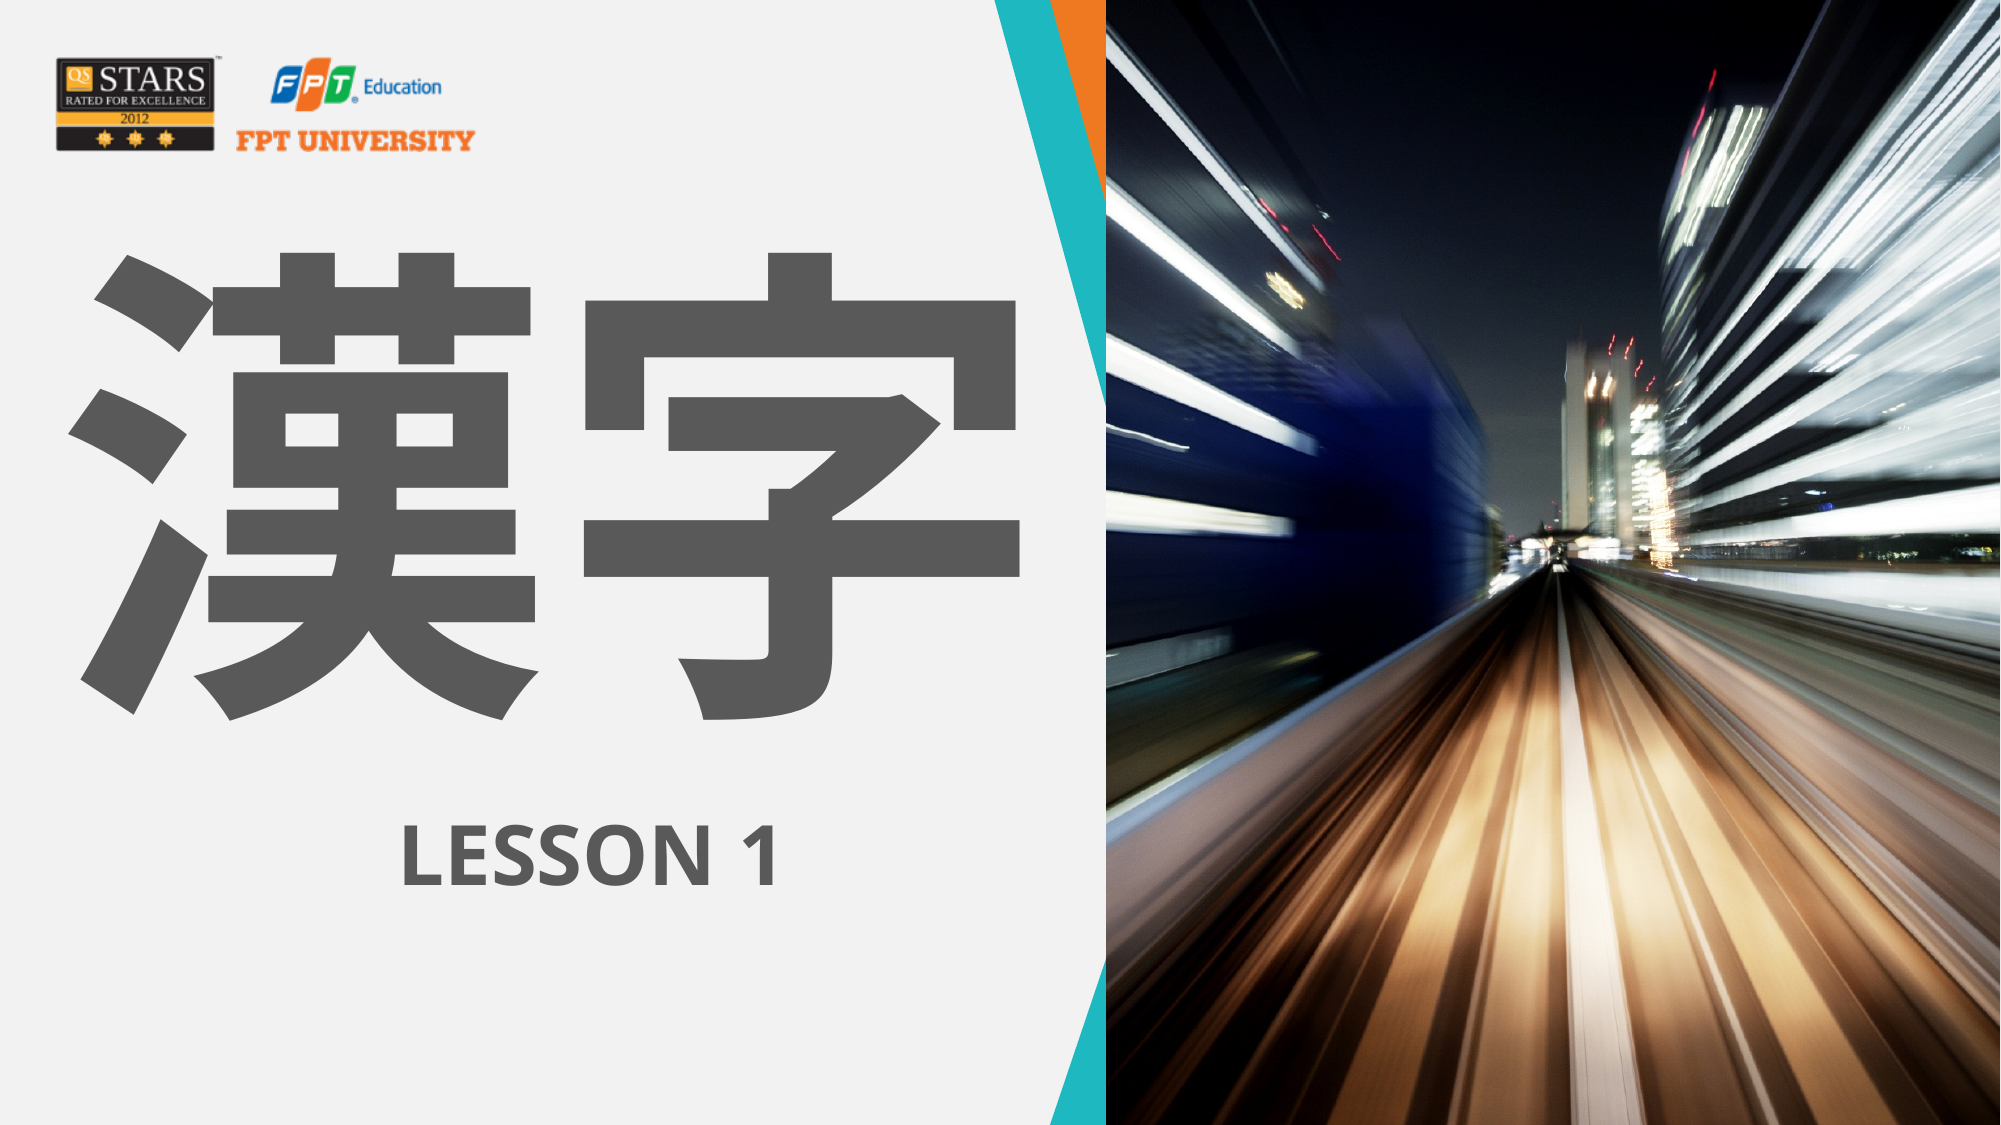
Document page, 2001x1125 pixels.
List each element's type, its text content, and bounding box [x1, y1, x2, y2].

picture [46, 38, 484, 169]
picture [1105, 0, 2000, 1125]
text_box 漢字 [0, 168, 1100, 786]
text_box LESSON 1 [319, 766, 865, 939]
